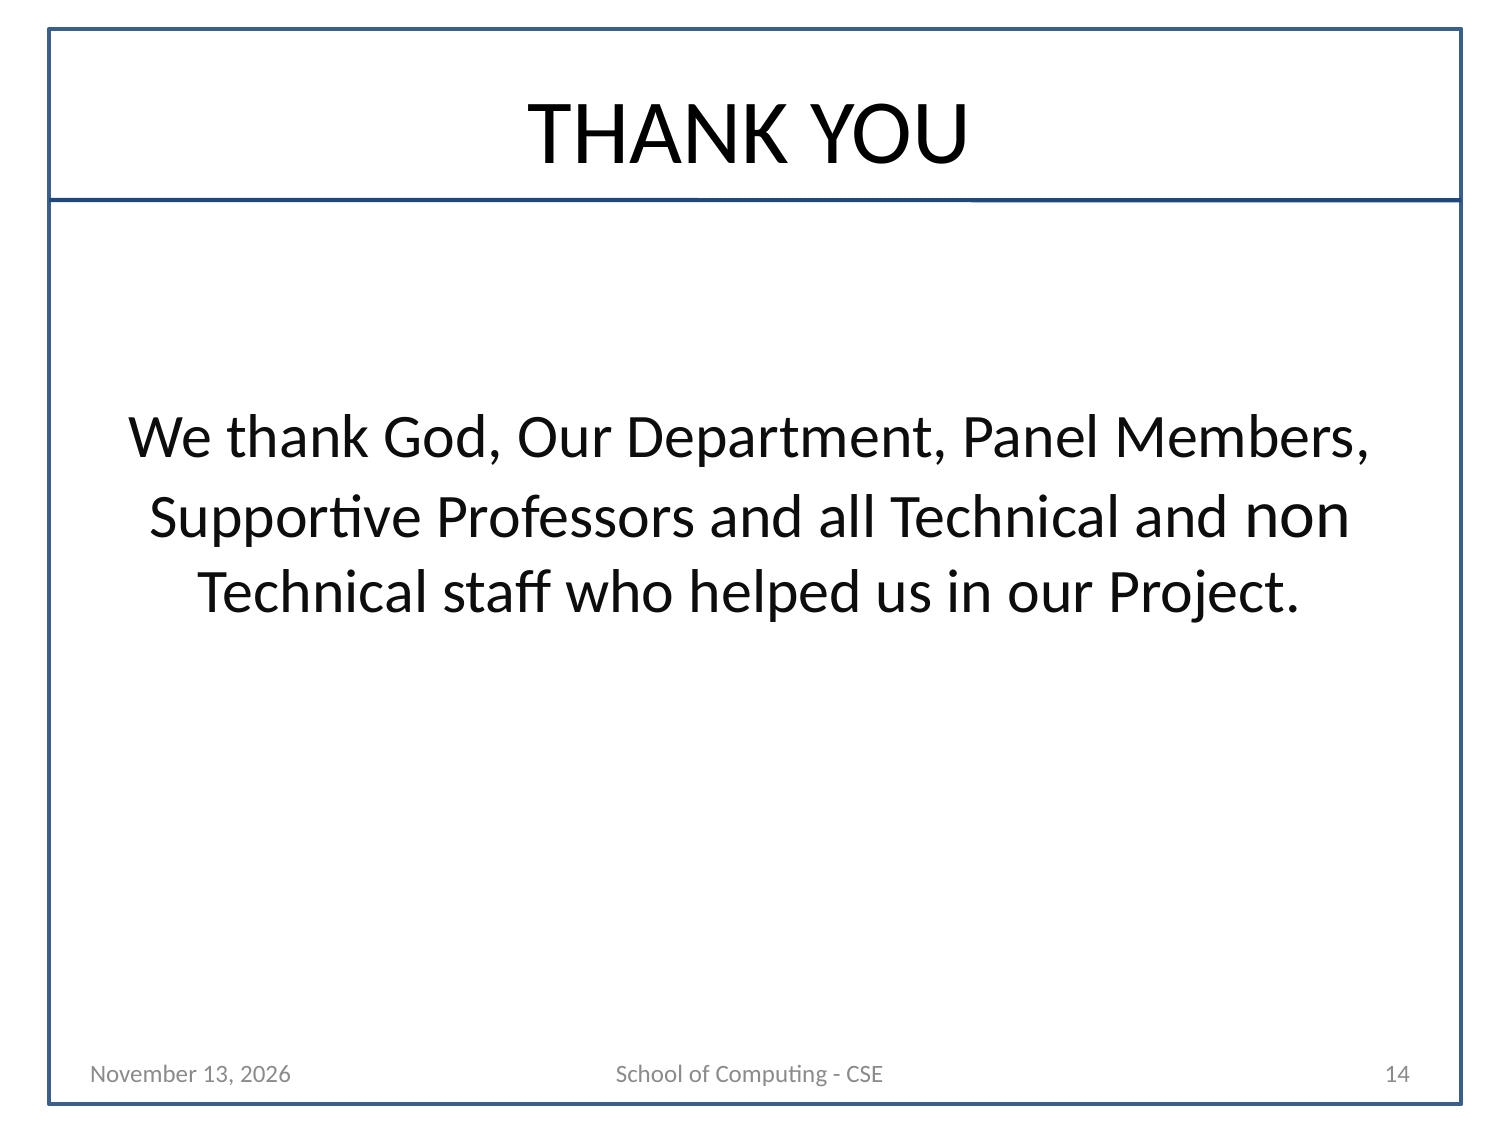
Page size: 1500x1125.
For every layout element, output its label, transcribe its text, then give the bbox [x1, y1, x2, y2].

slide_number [75, 1042, 425, 1103]
title THANK YOU [112, 0, 1388, 279]
slide_number 14 [1074, 1042, 1425, 1103]
footer School of Computing - CSE [512, 1042, 988, 1103]
subtitle We thank God, Our Department, Panel Members, Supportive Professors and all Technical and non Technical staff who helped us in our Project. [68, 387, 1432, 638]
